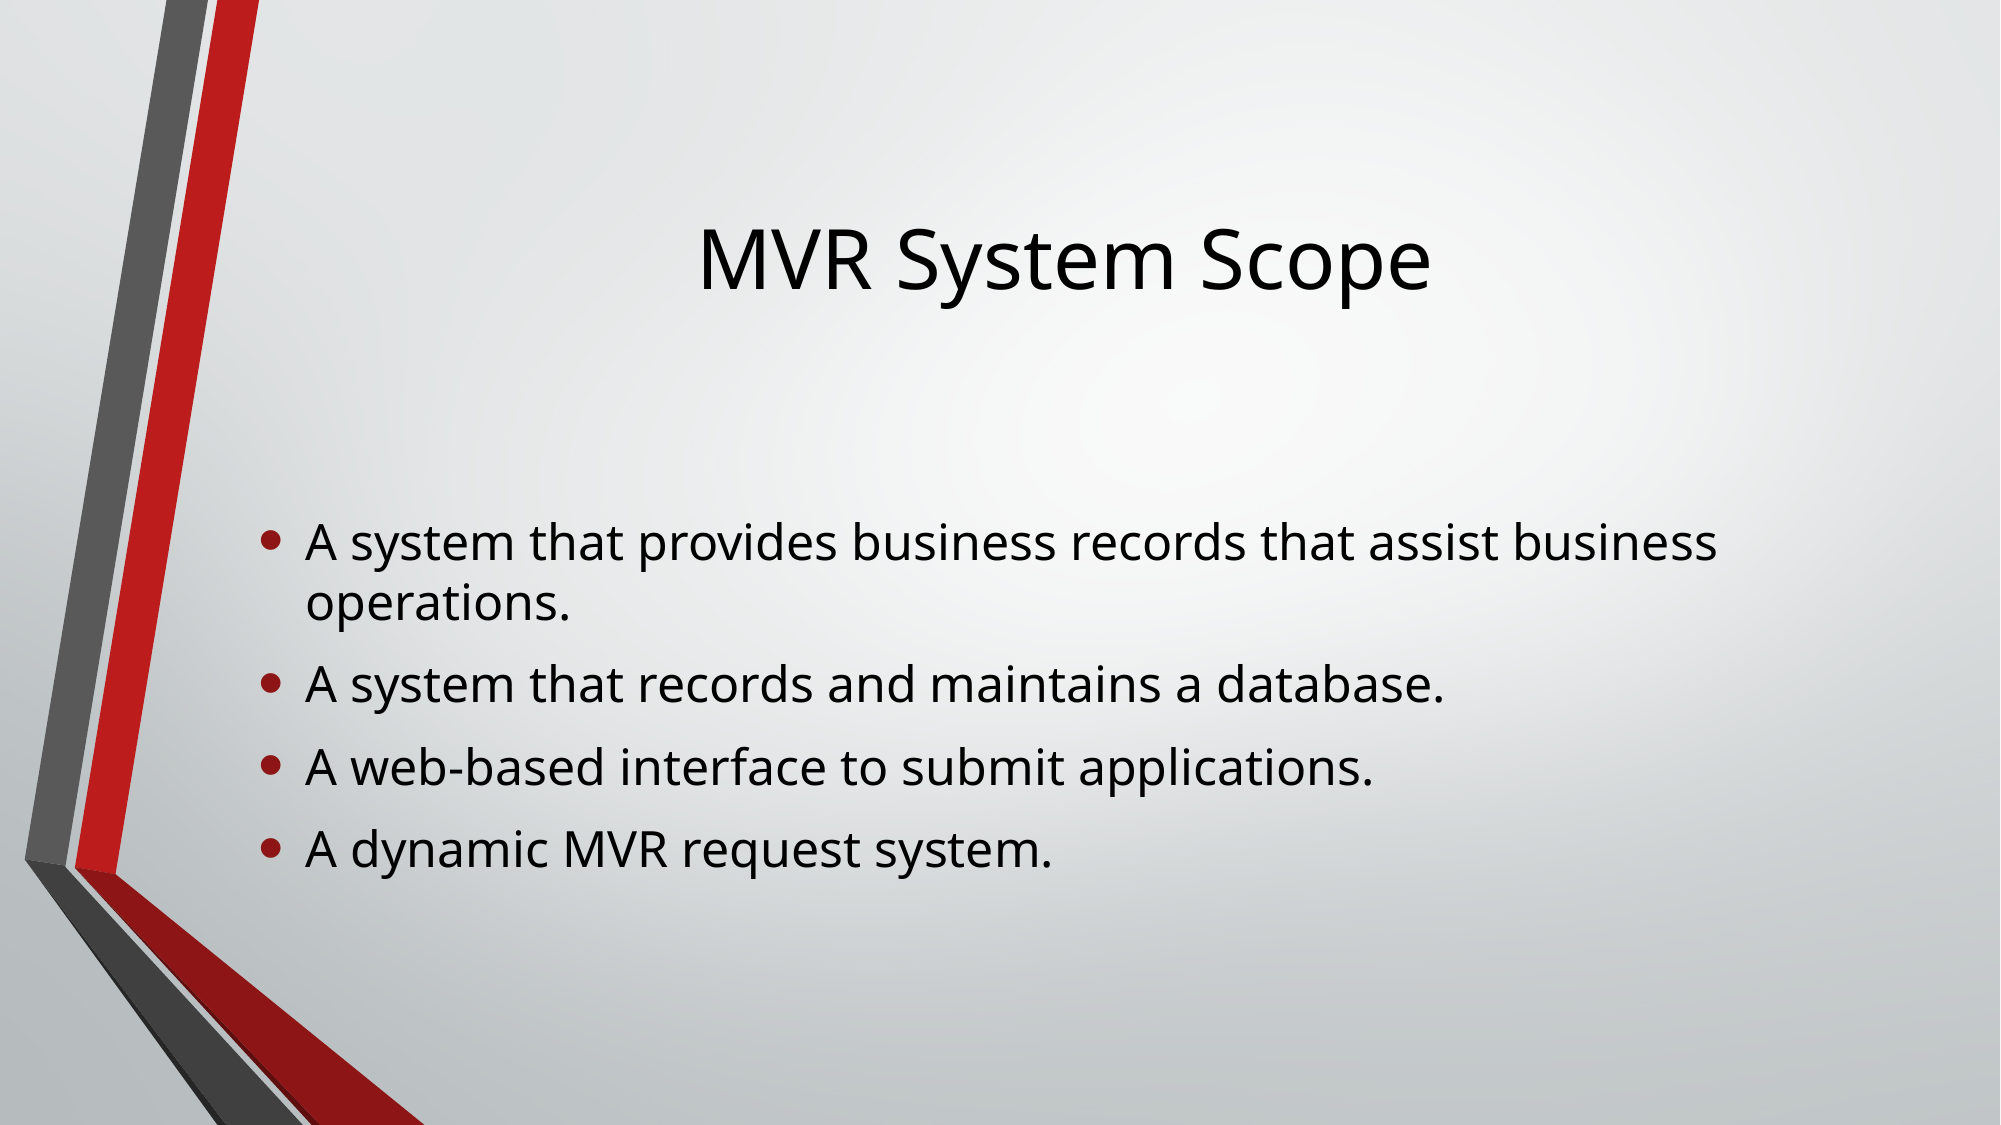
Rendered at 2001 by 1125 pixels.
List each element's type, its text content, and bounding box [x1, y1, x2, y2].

title MVR System Scope [243, 112, 1887, 400]
list A system that provides business records that assist business operations. A system that records and maintains a database. A web-based interface to submit applications. A dynamic MVR request system. [243, 437, 1887, 950]
